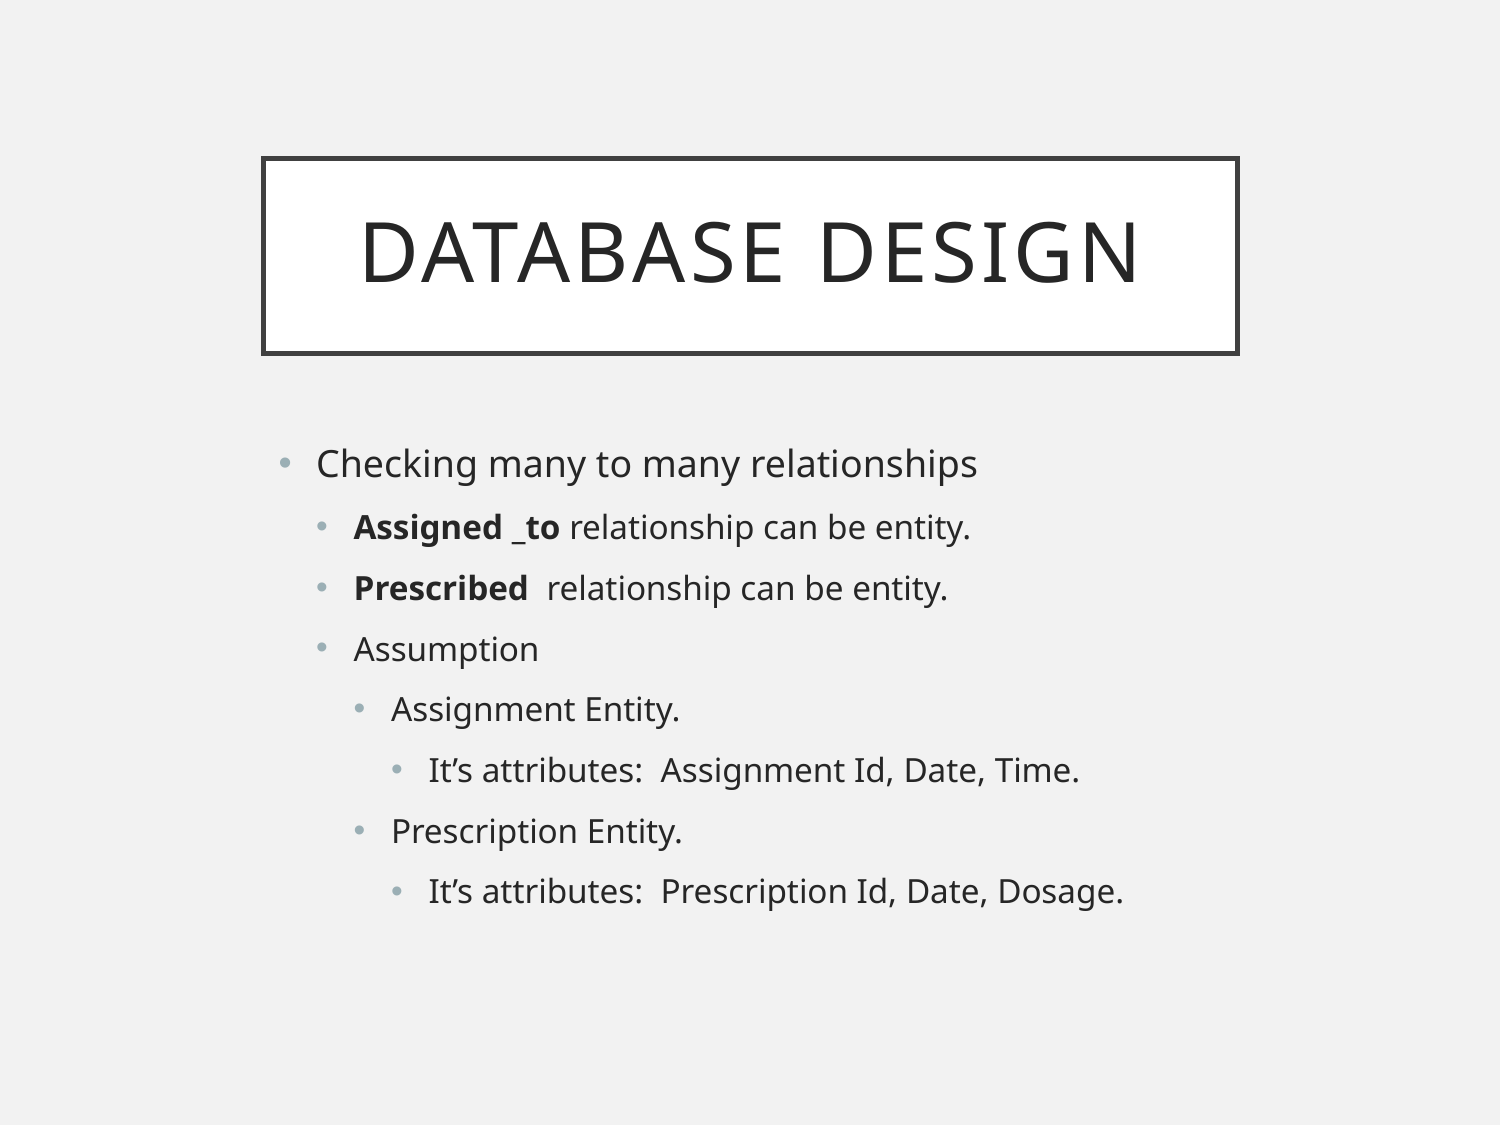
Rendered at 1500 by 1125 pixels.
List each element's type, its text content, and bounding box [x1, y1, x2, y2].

list Checking many to many relationships Assigned _to relationship can be entity. Prescribed relationship can be entity. Assumption Assignment Entity. It’s attributes: Assignment Id, Date, Time. Prescription Entity. It’s attributes: Prescription Id, Date, Dosage. [263, 432, 1238, 942]
title Database Design [261, 156, 1240, 356]
